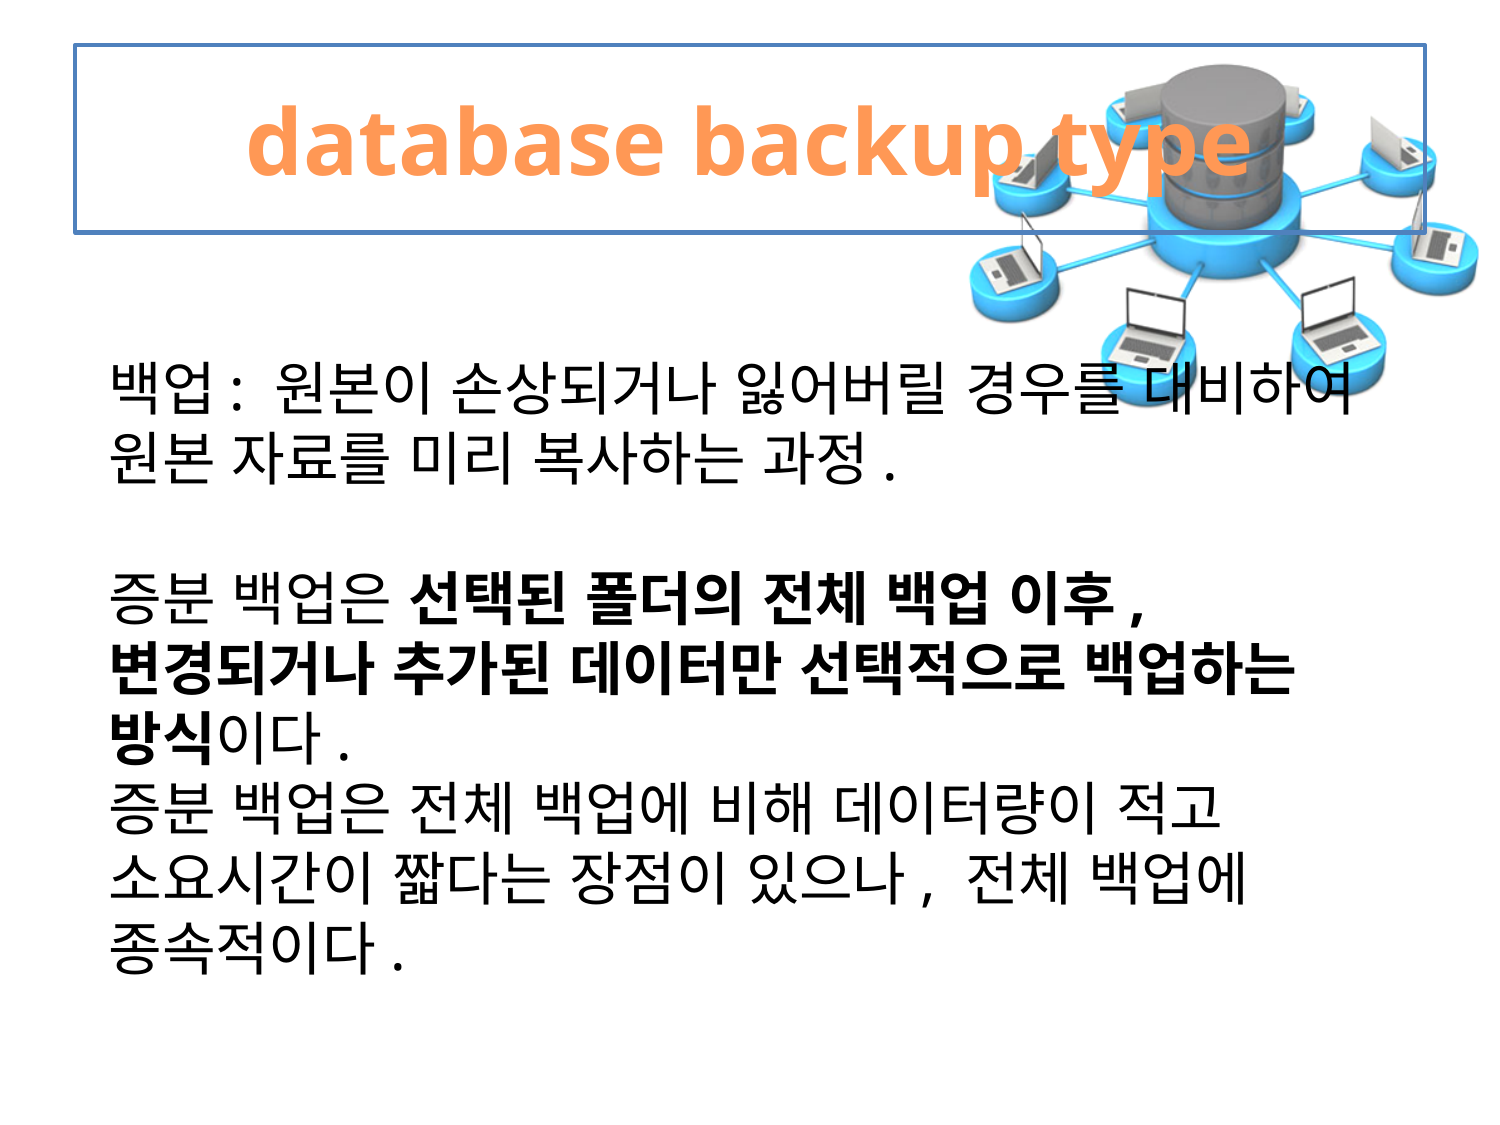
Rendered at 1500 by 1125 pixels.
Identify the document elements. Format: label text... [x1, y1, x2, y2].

title database backup type [73, 43, 1427, 235]
text_box 백업: 원본이 손상되거나 잃어버릴 경우를 대비하여 원본 자료를 미리 복사하는 과정. 증분 백업은 선택된 폴더의 전체 백업 이후, 변경되거나 추가된 데이터만 선택적으로 백업하는 방식이다. 증분 백업은 전체 백업에 비해 데이터량이 적고 소요시간이 짧다는 장점이 있으나, 전체 백업에 종속적이다. [93, 344, 1407, 990]
